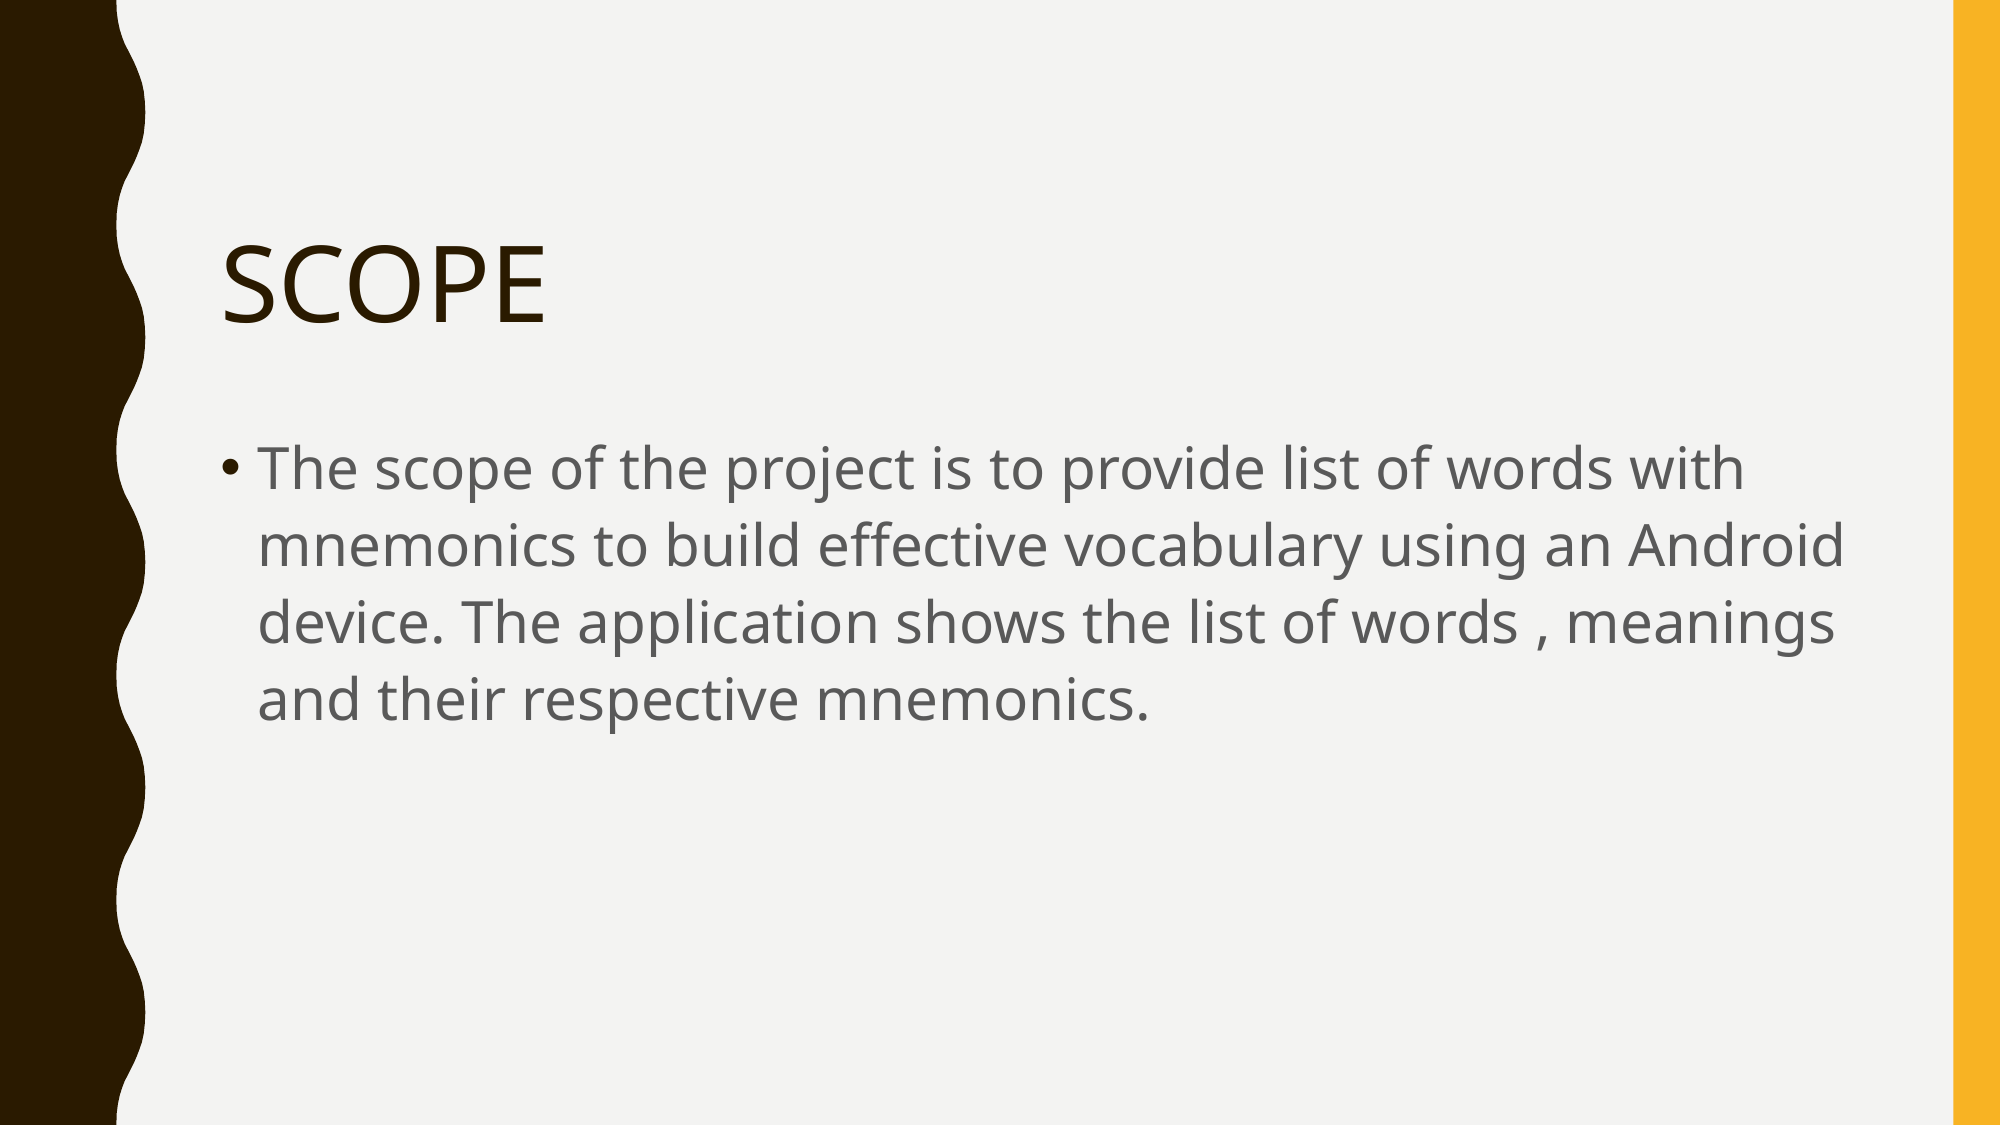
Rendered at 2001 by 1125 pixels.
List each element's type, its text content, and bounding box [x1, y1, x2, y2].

title SCOPE [205, 222, 1875, 416]
list The scope of the project is to provide list of words with mnemonics to build effective vocabulary using an Android device. The application shows the list of words , meanings and their respective mnemonics. [205, 416, 1875, 957]
